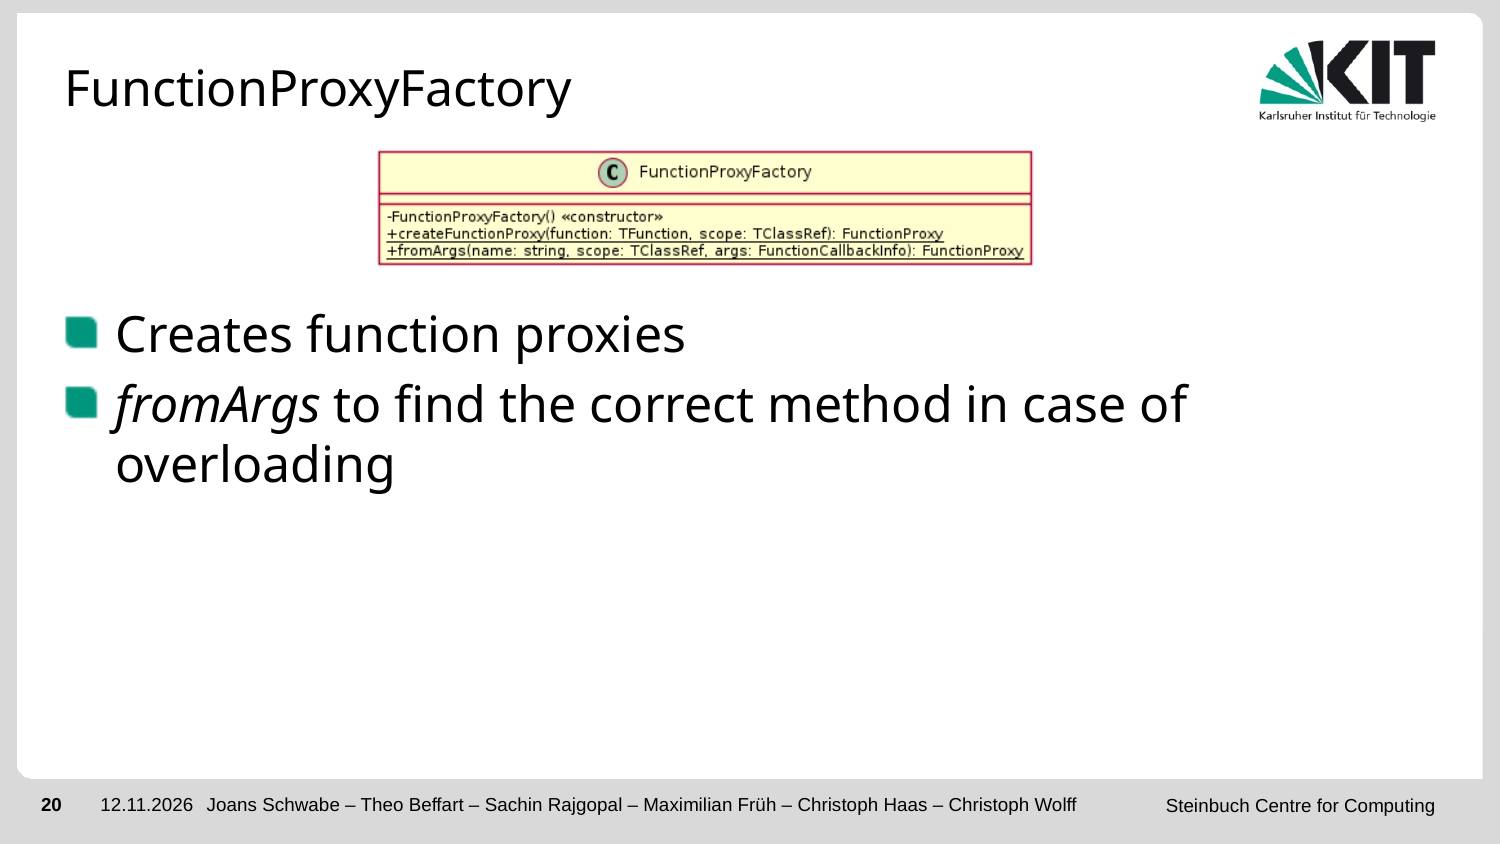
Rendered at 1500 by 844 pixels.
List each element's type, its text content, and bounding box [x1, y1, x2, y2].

footer Joans Schwabe – Theo Beffart – Sachin Rajgopal – Maximilian Früh – Christoph Haas – Christoph Wolff [206, 792, 1081, 838]
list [371, 141, 1046, 278]
list Creates function proxies fromArgs to find the correct method in case of overloading [64, 302, 1412, 750]
picture [0, 0, 1500, 844]
title FunctionProxyFactory [63, 46, 1199, 117]
